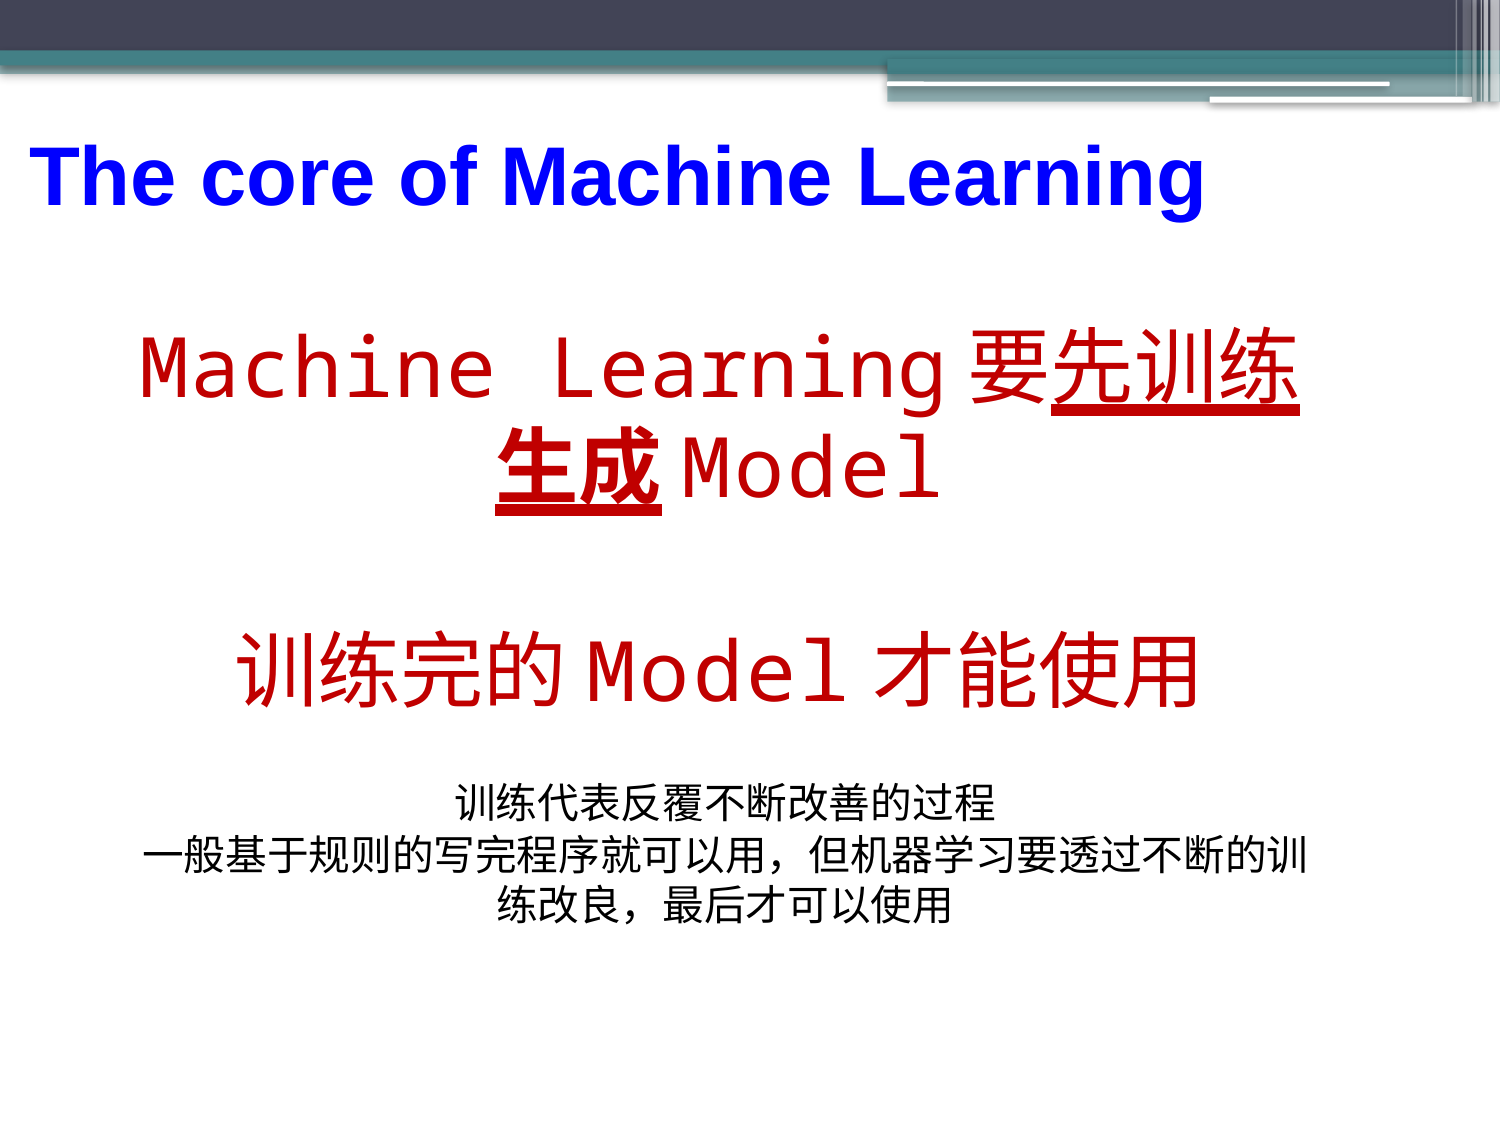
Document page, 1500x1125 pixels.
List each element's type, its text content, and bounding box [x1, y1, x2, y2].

text_box The core of Machine Learning [14, 37, 1500, 308]
text_box 训练代表反覆不断改善的过程 一般基于规则的写完程序就可以用，但机器学习要透过不断的训练改良，最后才可以使用 [122, 774, 1326, 929]
text_box Machine Learning要先训练生成Model 训练完的Model才能使用 [124, 312, 1313, 719]
